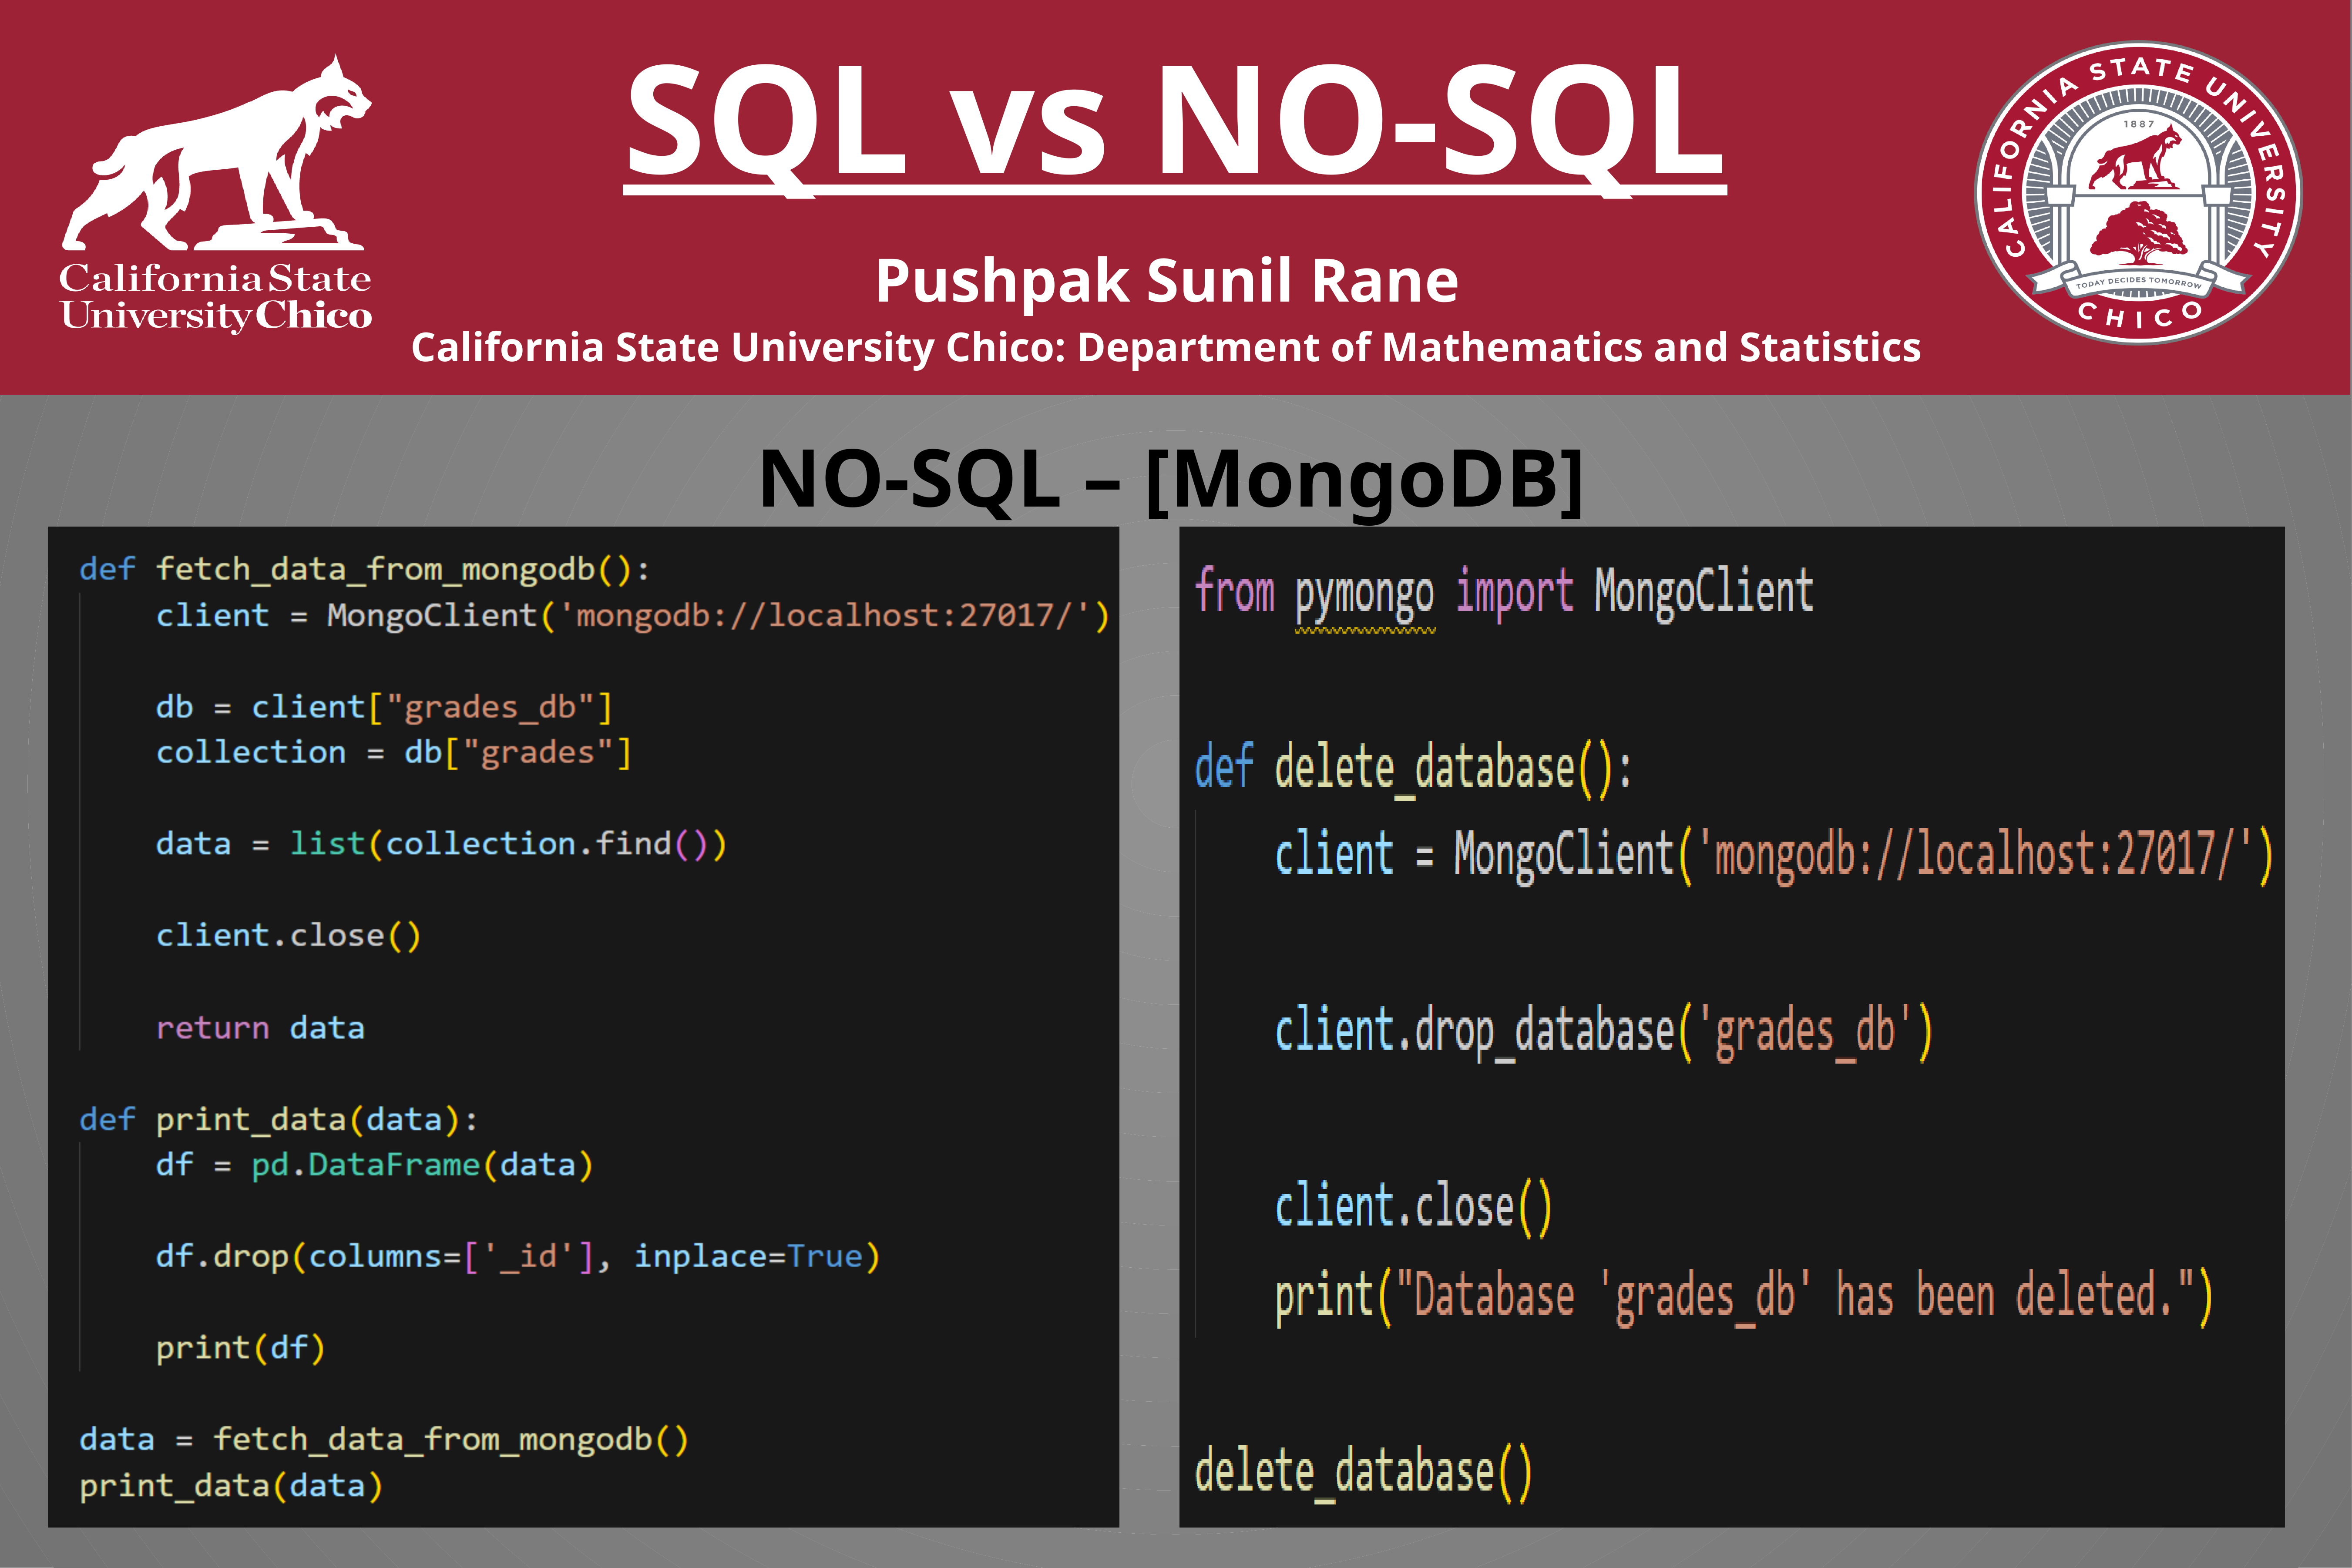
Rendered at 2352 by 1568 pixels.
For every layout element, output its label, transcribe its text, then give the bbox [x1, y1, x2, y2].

text_box NO-SQL – [MongoDB] [40, 423, 2303, 526]
text_box SQL vs NO-SQL [288, 23, 2062, 210]
picture [48, 527, 1120, 1528]
text_box Pushpak Sunil Rane California State University Chico: Department of Mathematics and Statistics [136, 242, 2198, 369]
picture [1974, 40, 2303, 346]
picture [1179, 527, 2285, 1528]
text_box [0, 0, 2350, 395]
picture [39, 40, 392, 348]
